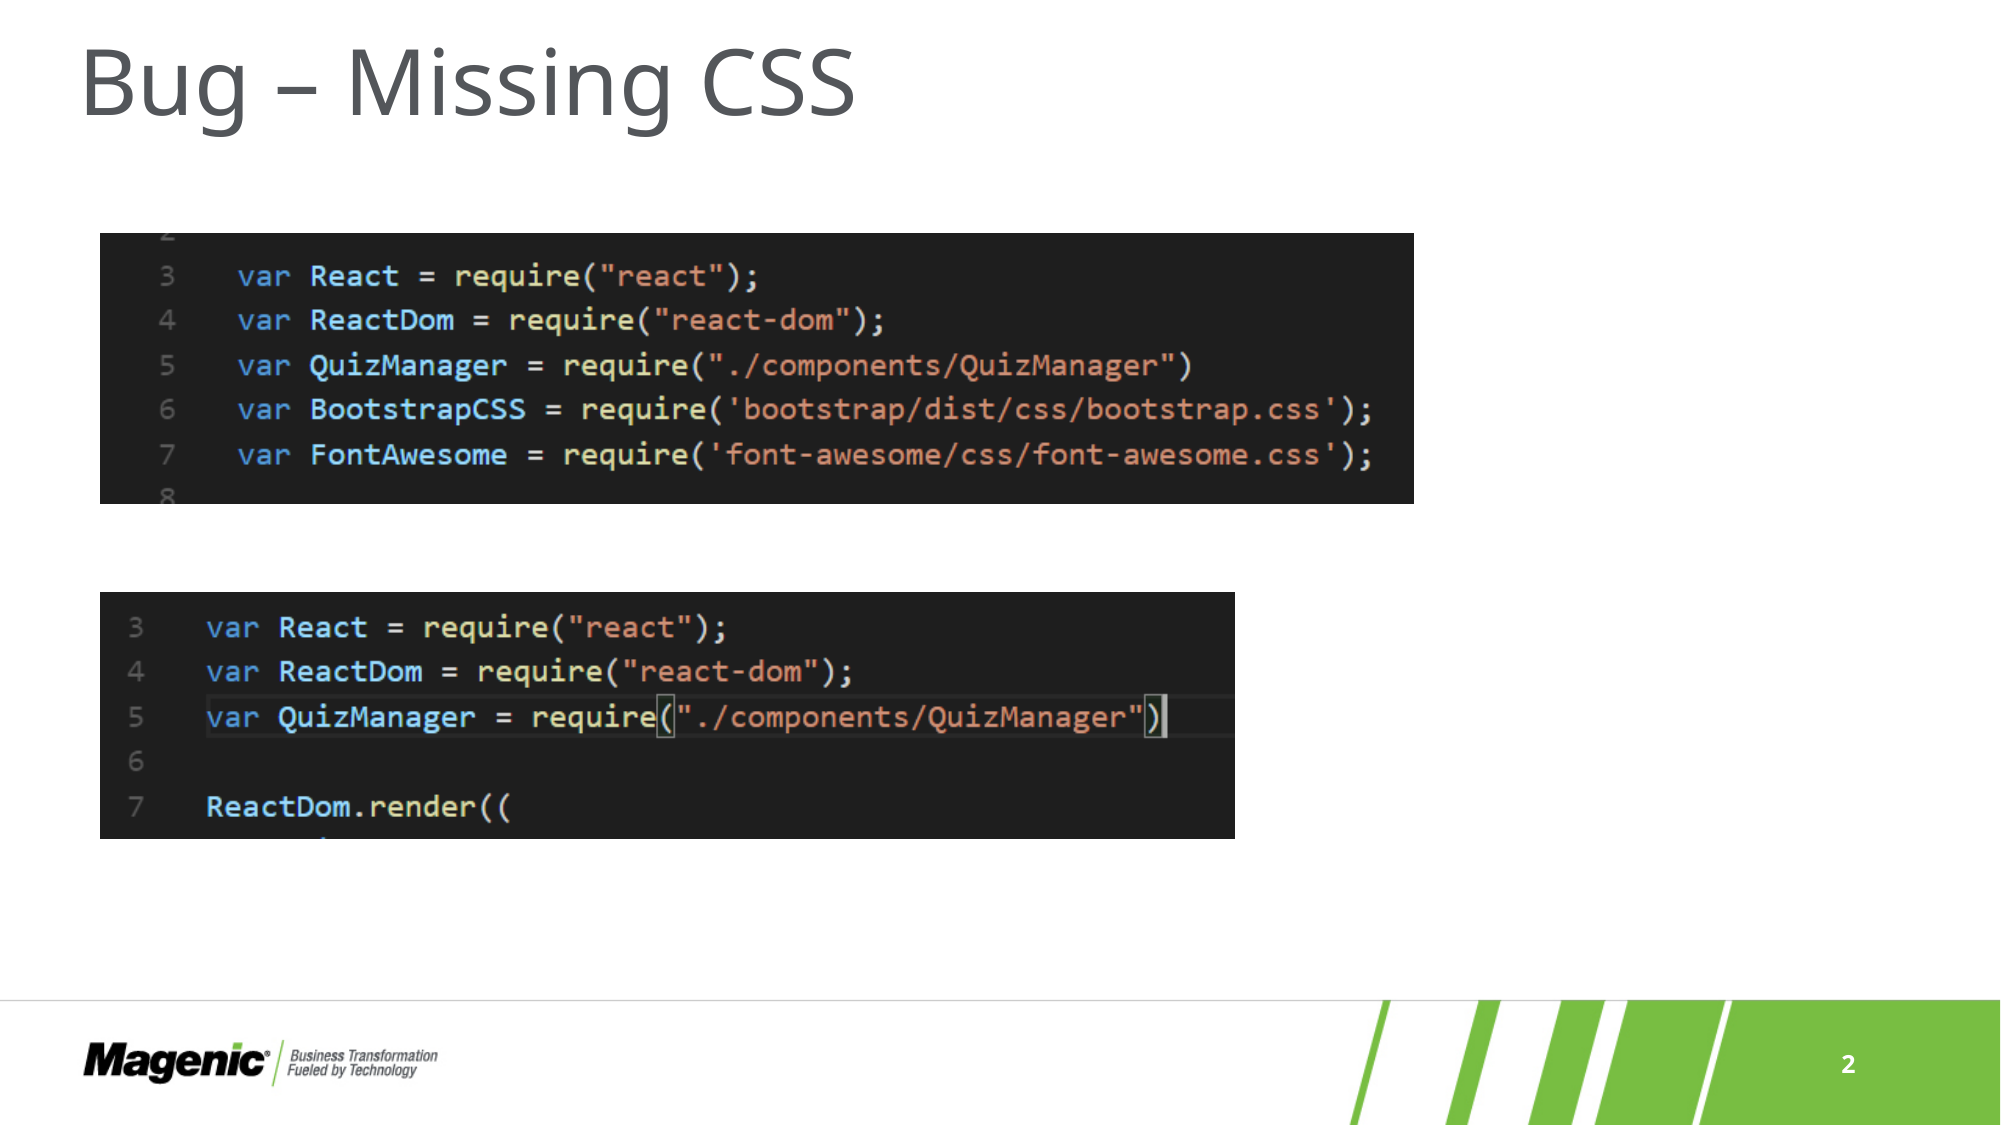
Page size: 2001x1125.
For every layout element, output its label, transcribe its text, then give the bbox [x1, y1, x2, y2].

picture [0, 0, 2001, 1125]
title Bug – Missing CSS [63, 41, 1938, 131]
